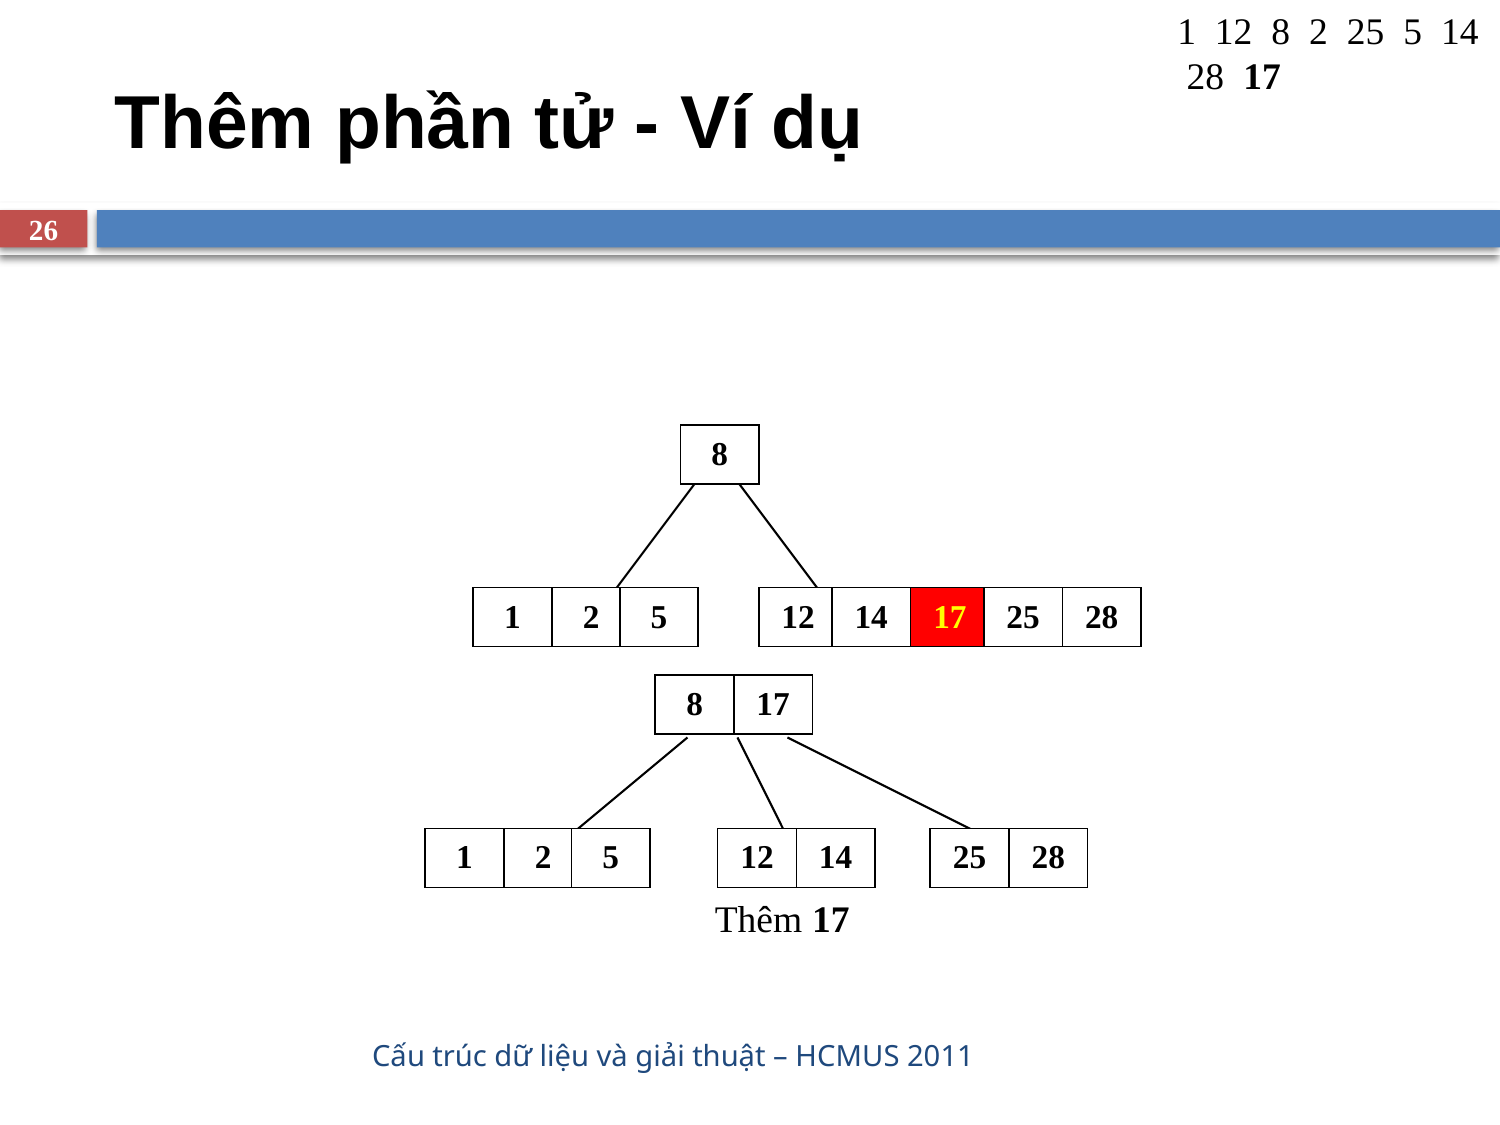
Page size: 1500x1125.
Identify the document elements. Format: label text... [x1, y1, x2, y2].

text_box 5 [619, 587, 699, 647]
text_box 8 [655, 675, 734, 735]
footer Cấu trúc dữ liệu và giải thuật – HCMUS 2011 [99, 1024, 990, 1085]
text_box 12 [758, 587, 831, 647]
text_box Thêm 17 [699, 887, 1025, 948]
text_box 28 [1062, 587, 1142, 647]
text_box 25 [930, 828, 1009, 888]
text_box 17 [734, 675, 813, 735]
text_box 2 [552, 587, 619, 647]
text_box 1 [424, 828, 503, 888]
text_box 5 [571, 828, 650, 888]
slide_number 26 [0, 208, 88, 249]
text_box 25 [983, 587, 1062, 647]
text_box 2 [503, 828, 571, 888]
text_box 17 [910, 587, 983, 647]
text_box 1 [473, 587, 552, 647]
text_box 8 [680, 425, 759, 485]
title Thêm phần tử - Ví dụ [99, 37, 1438, 200]
text_box 14 [796, 828, 875, 888]
text_box 12 [717, 828, 796, 888]
text_box 28 [1009, 828, 1088, 888]
text_box 1 12 8 2 25 5 14 28 17 [1162, 0, 1500, 105]
text_box 14 [831, 587, 910, 647]
